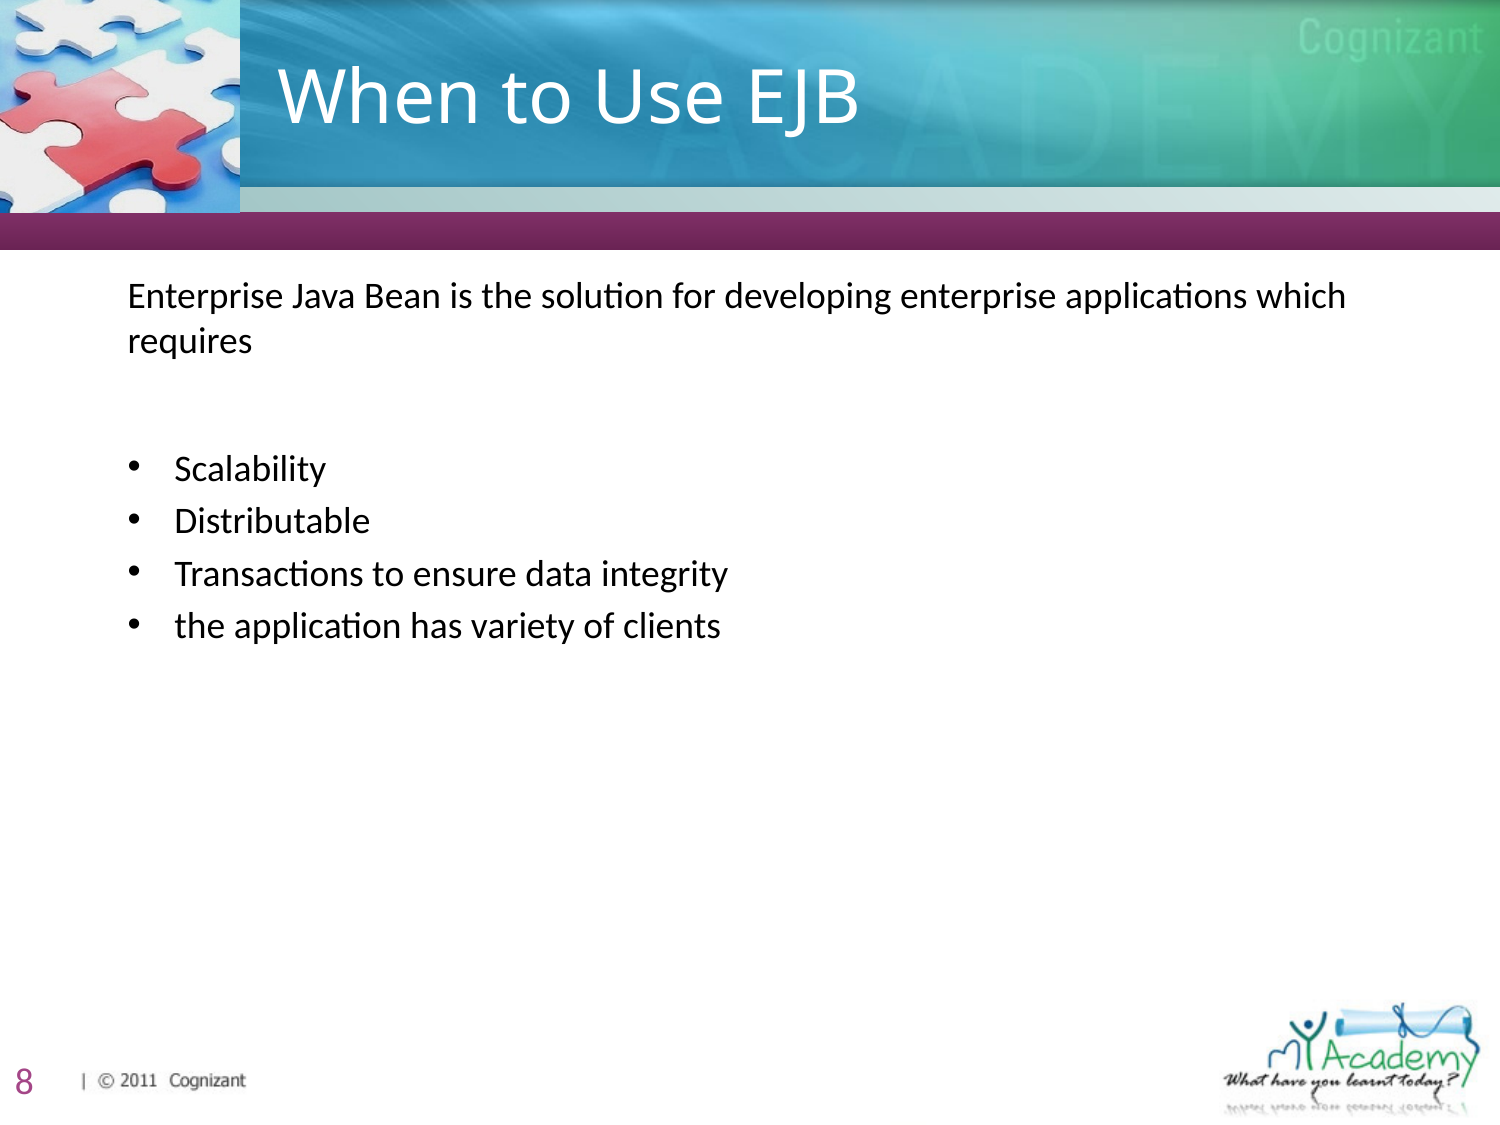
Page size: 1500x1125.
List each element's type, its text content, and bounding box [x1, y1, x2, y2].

picture [0, 0, 262, 213]
list Enterprise Java Bean is the solution for developing enterprise applications which requires Scalability Distributable Transactions to ensure data integrity the application has variety of clients [37, 263, 1463, 1076]
picture [0, 250, 1500, 1125]
slide_number 8 [0, 1050, 75, 1096]
title When to Use EJB [262, 0, 1500, 188]
